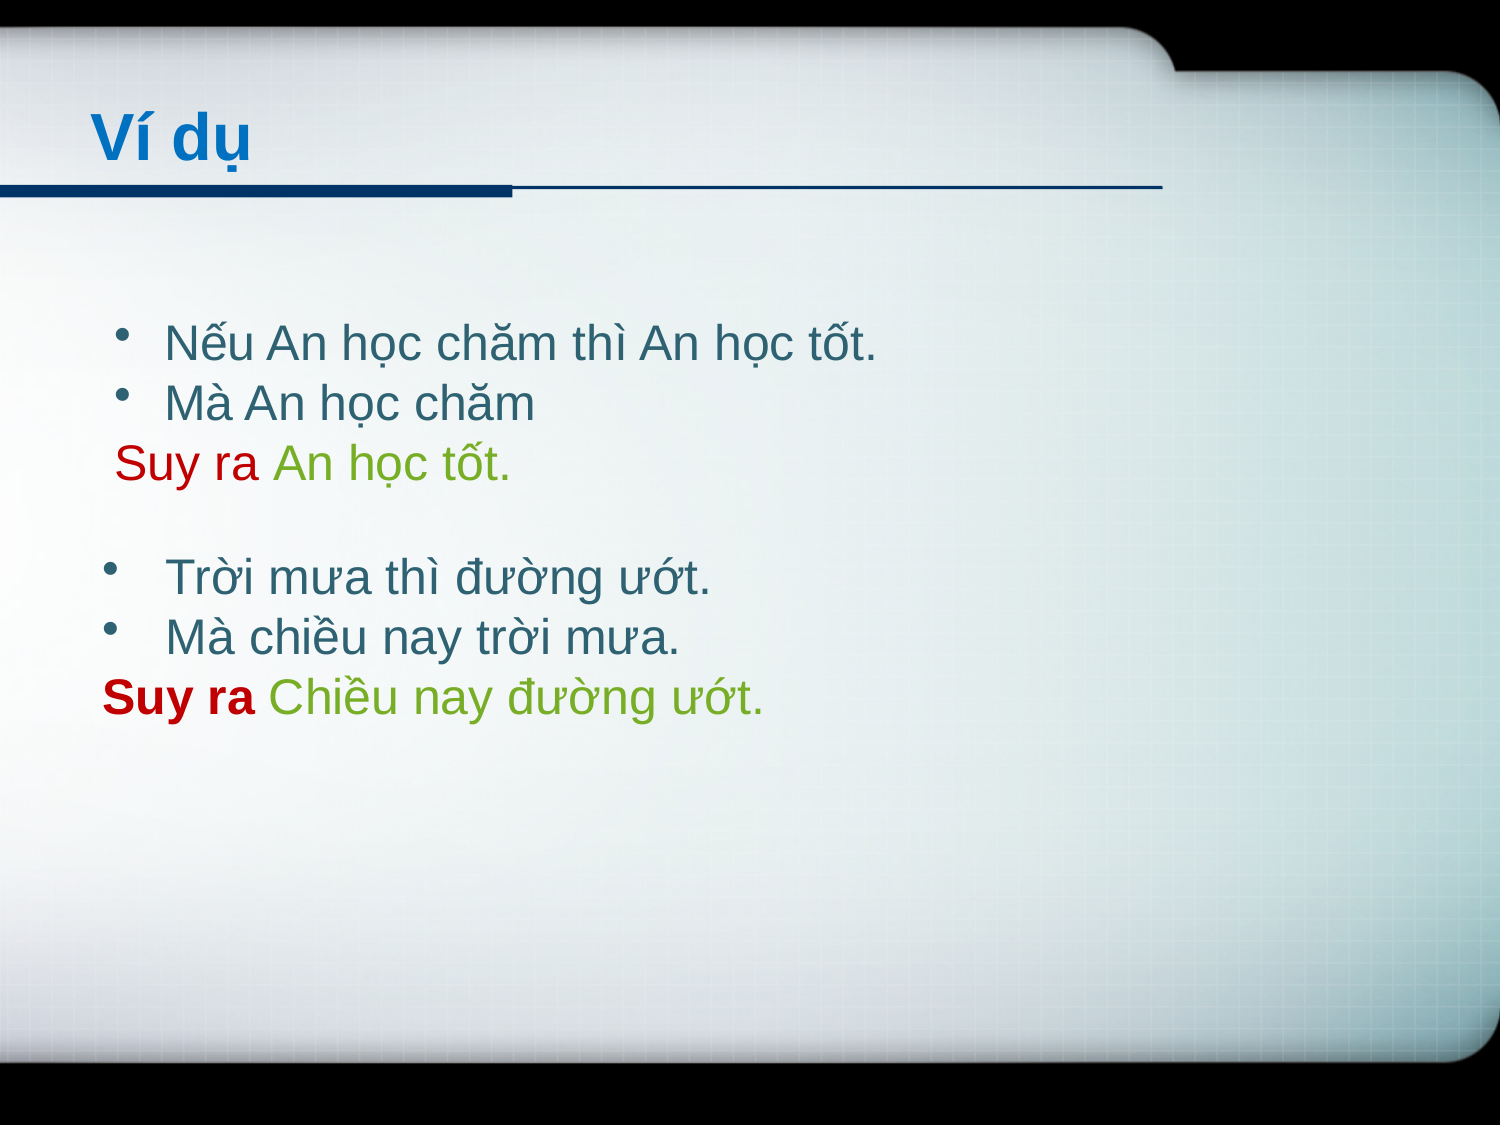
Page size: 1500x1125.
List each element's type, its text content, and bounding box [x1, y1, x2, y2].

picture [0, 0, 1500, 1125]
text_box Nếu An học chăm thì An học tốt. Mà An học chăm Suy ra An học tốt. [99, 303, 1463, 498]
text_box Trời mưa thì đường ướt. Mà chiều nay trời mưa. Suy ra Chiều nay đường ướt. [87, 537, 1438, 733]
title Ví dụ [74, 87, 1338, 181]
